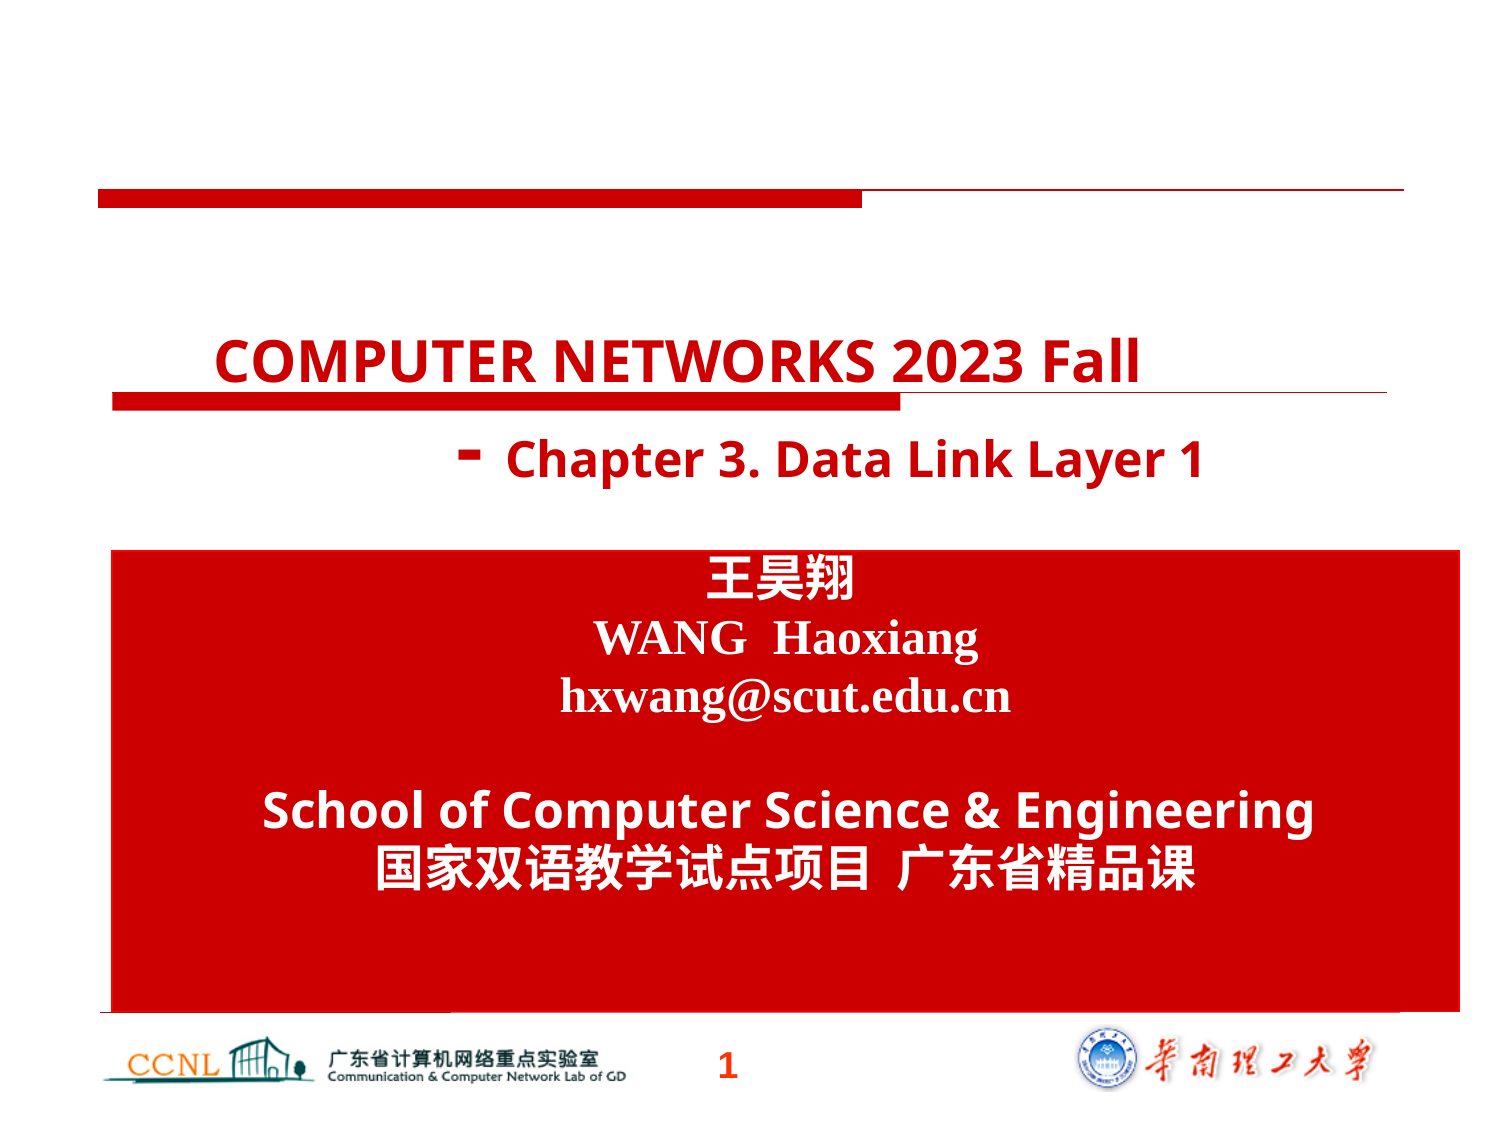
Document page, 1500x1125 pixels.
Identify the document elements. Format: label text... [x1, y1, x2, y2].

picture [1074, 1024, 1388, 1092]
text_box COMPUTER NETWORKS 2023 Fall - Chapter 3. Data Link Layer 1 [199, 316, 1259, 502]
picture [88, 1034, 638, 1090]
subtitle 王昊翔 WANG Haoxiang hxwang@scut.edu.cn School of Computer Science & Engineering 国家双语教学试点项目 广东省精品课 [111, 550, 1460, 1012]
